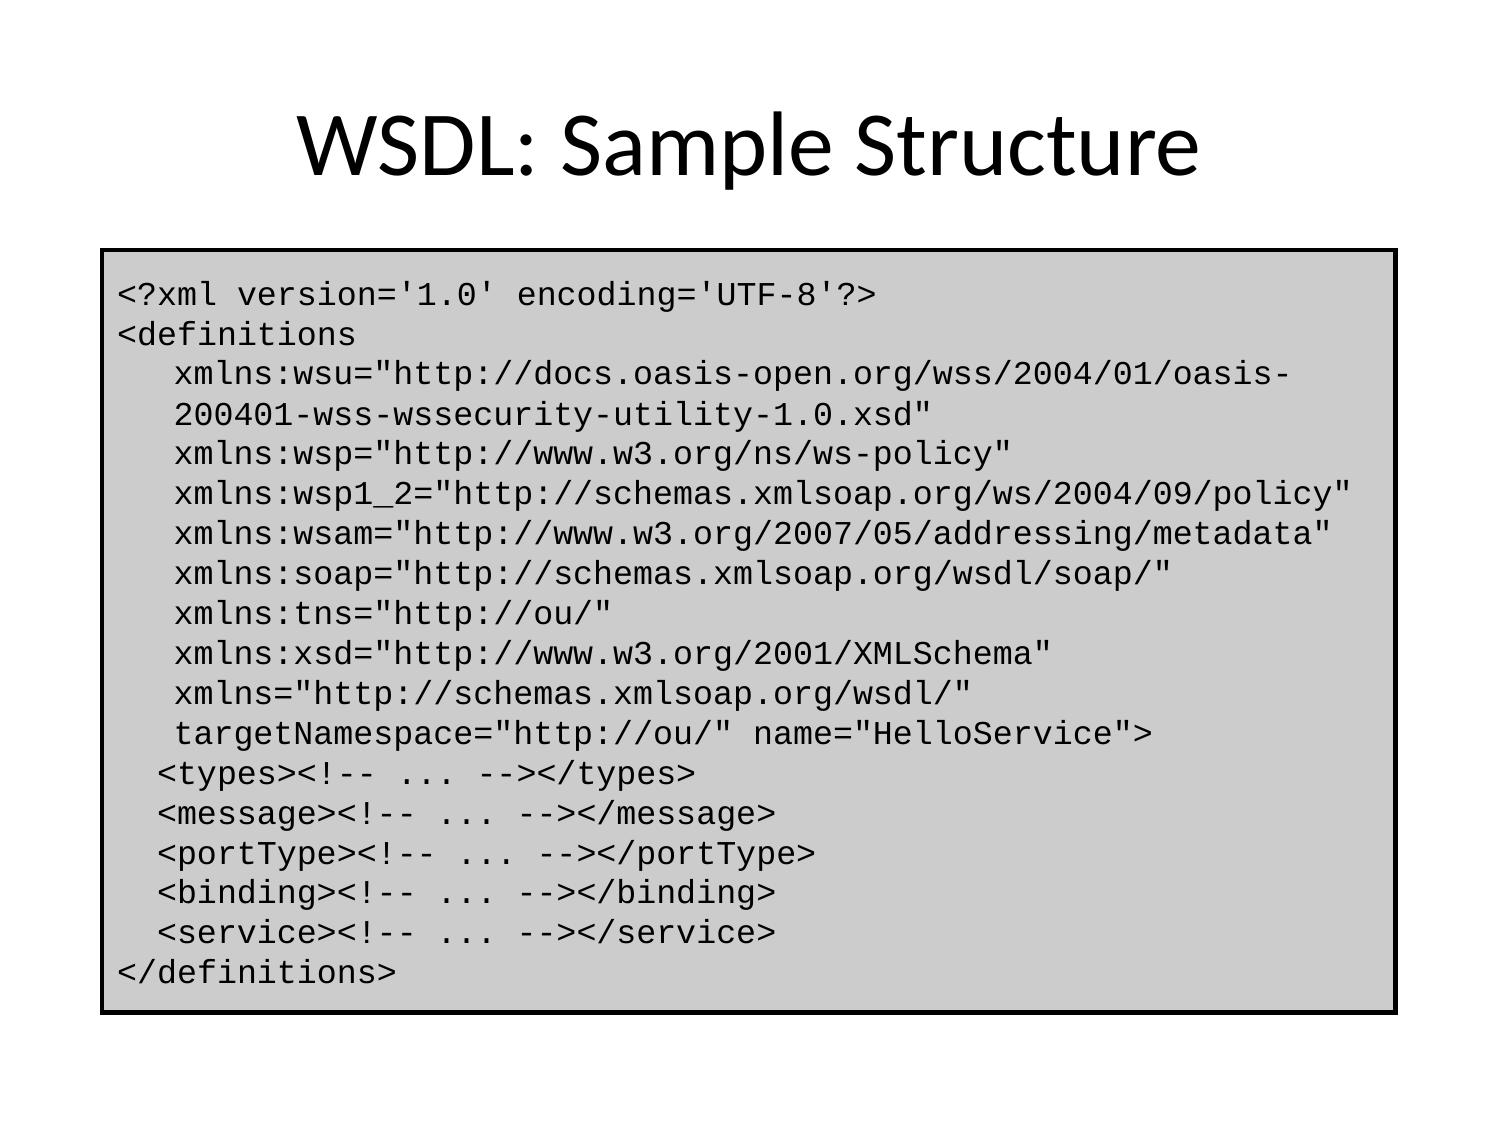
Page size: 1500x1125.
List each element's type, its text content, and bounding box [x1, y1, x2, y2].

title WSDL: Sample Structure [75, 45, 1425, 233]
text_box <?xml version='1.0' encoding='UTF-8'?> <definitions xmlns:wsu="http://docs.oasis-open.org/wss/2004/01/oasis-200401-wss-wssecurity-utility-1.0.xsd" xmlns:wsp="http://www.w3.org/ns/ws-policy" xmlns:wsp1_2="http://schemas.xmlsoap.org/ws/2004/09/policy" xmlns:wsam="http://www.w3.org/2007/05/addressing/metadata" xmlns:soap="http://schemas.xmlsoap.org/wsdl/soap/" xmlns:tns="http://ou/" xmlns:xsd="http://www.w3.org/2001/XMLSchema" xmlns="http://schemas.xmlsoap.org/wsdl/" targetNamespace="http://ou/" name="HelloService"> <types><!-- ... --></types> <message><!-- ... --></message> <portType><!-- ... --></portType> <binding><!-- ... --></binding> <service><!-- ... --></service> </definitions> [102, 249, 1396, 1013]
